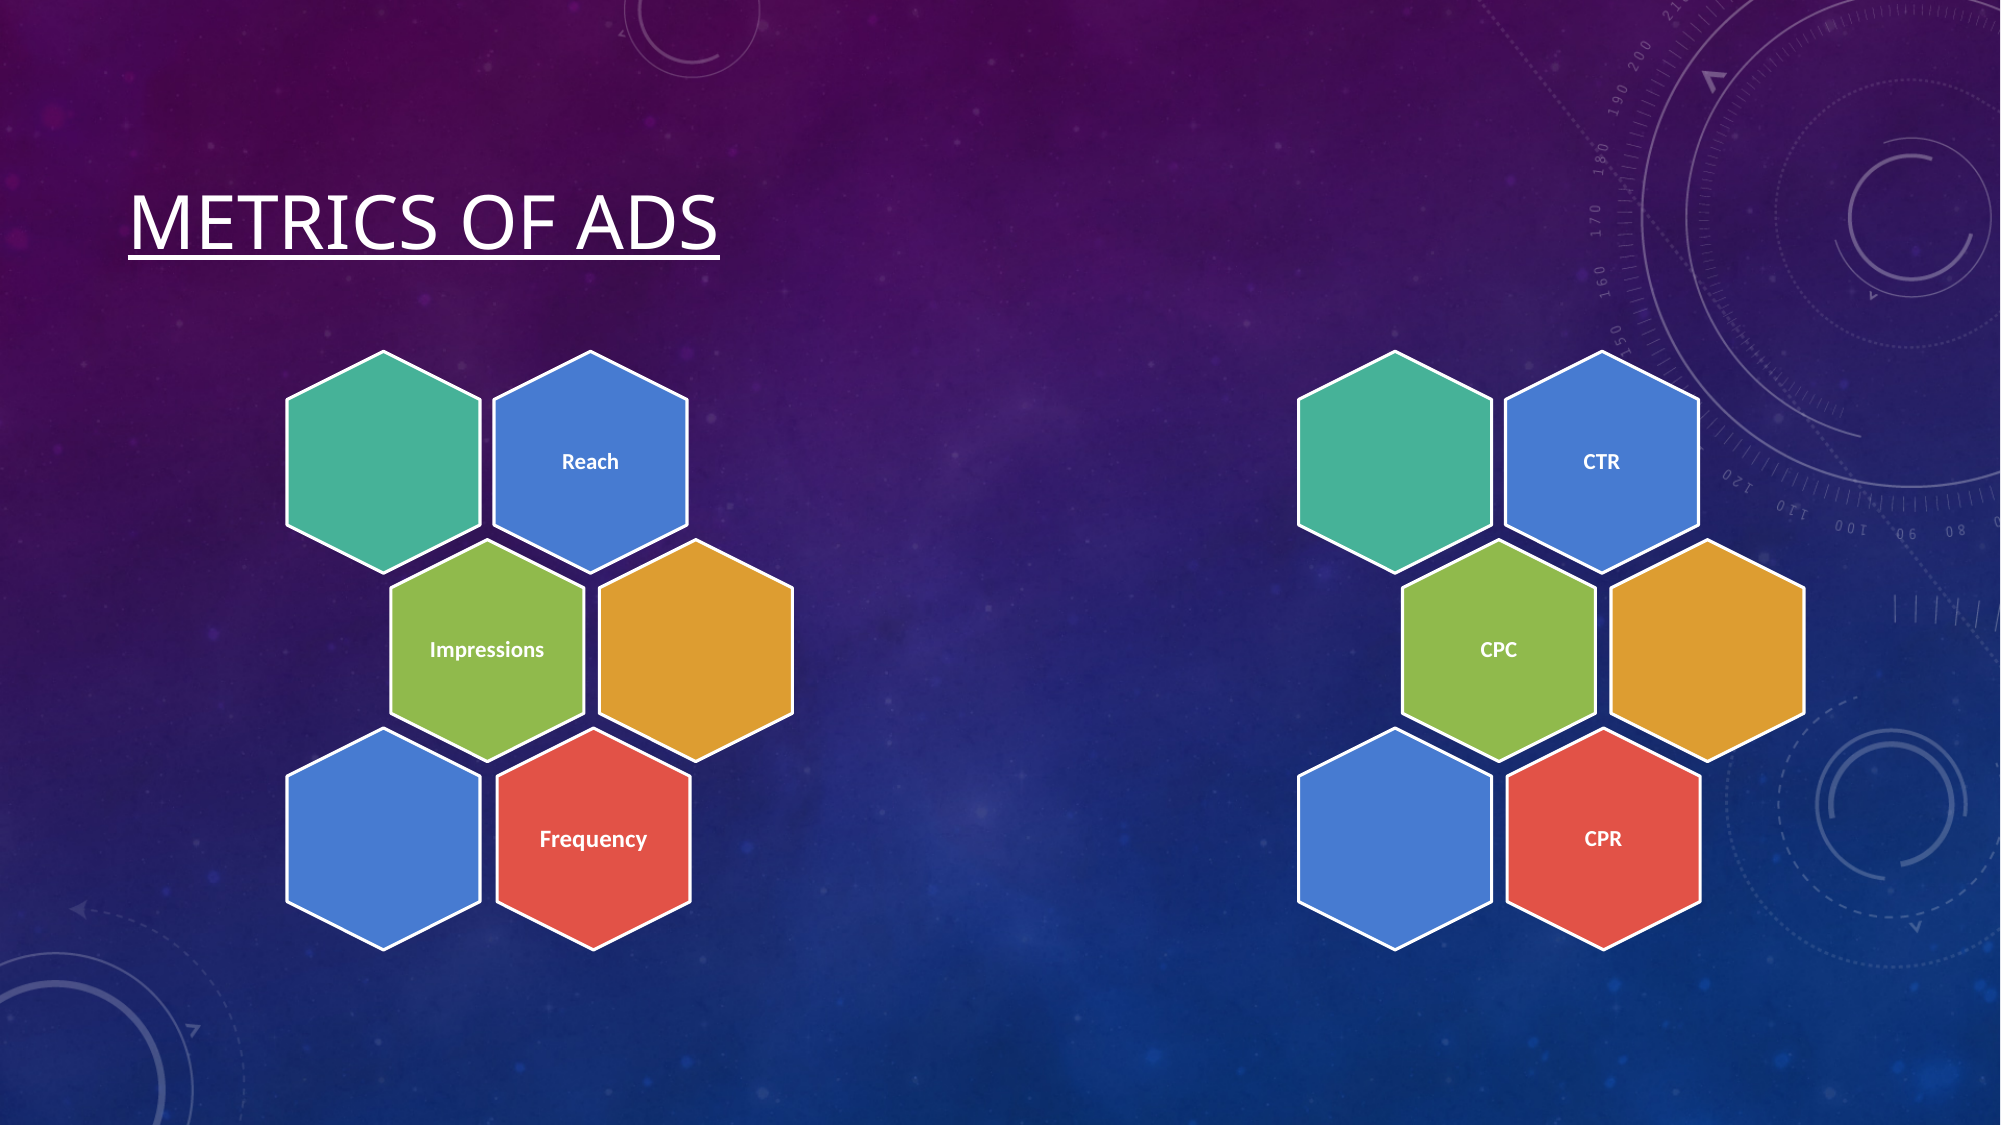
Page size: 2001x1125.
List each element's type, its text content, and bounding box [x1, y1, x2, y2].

picture [0, 0, 2001, 1125]
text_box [1123, 350, 1985, 951]
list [112, 350, 973, 951]
title METRICS OF ADS [112, 99, 1775, 339]
